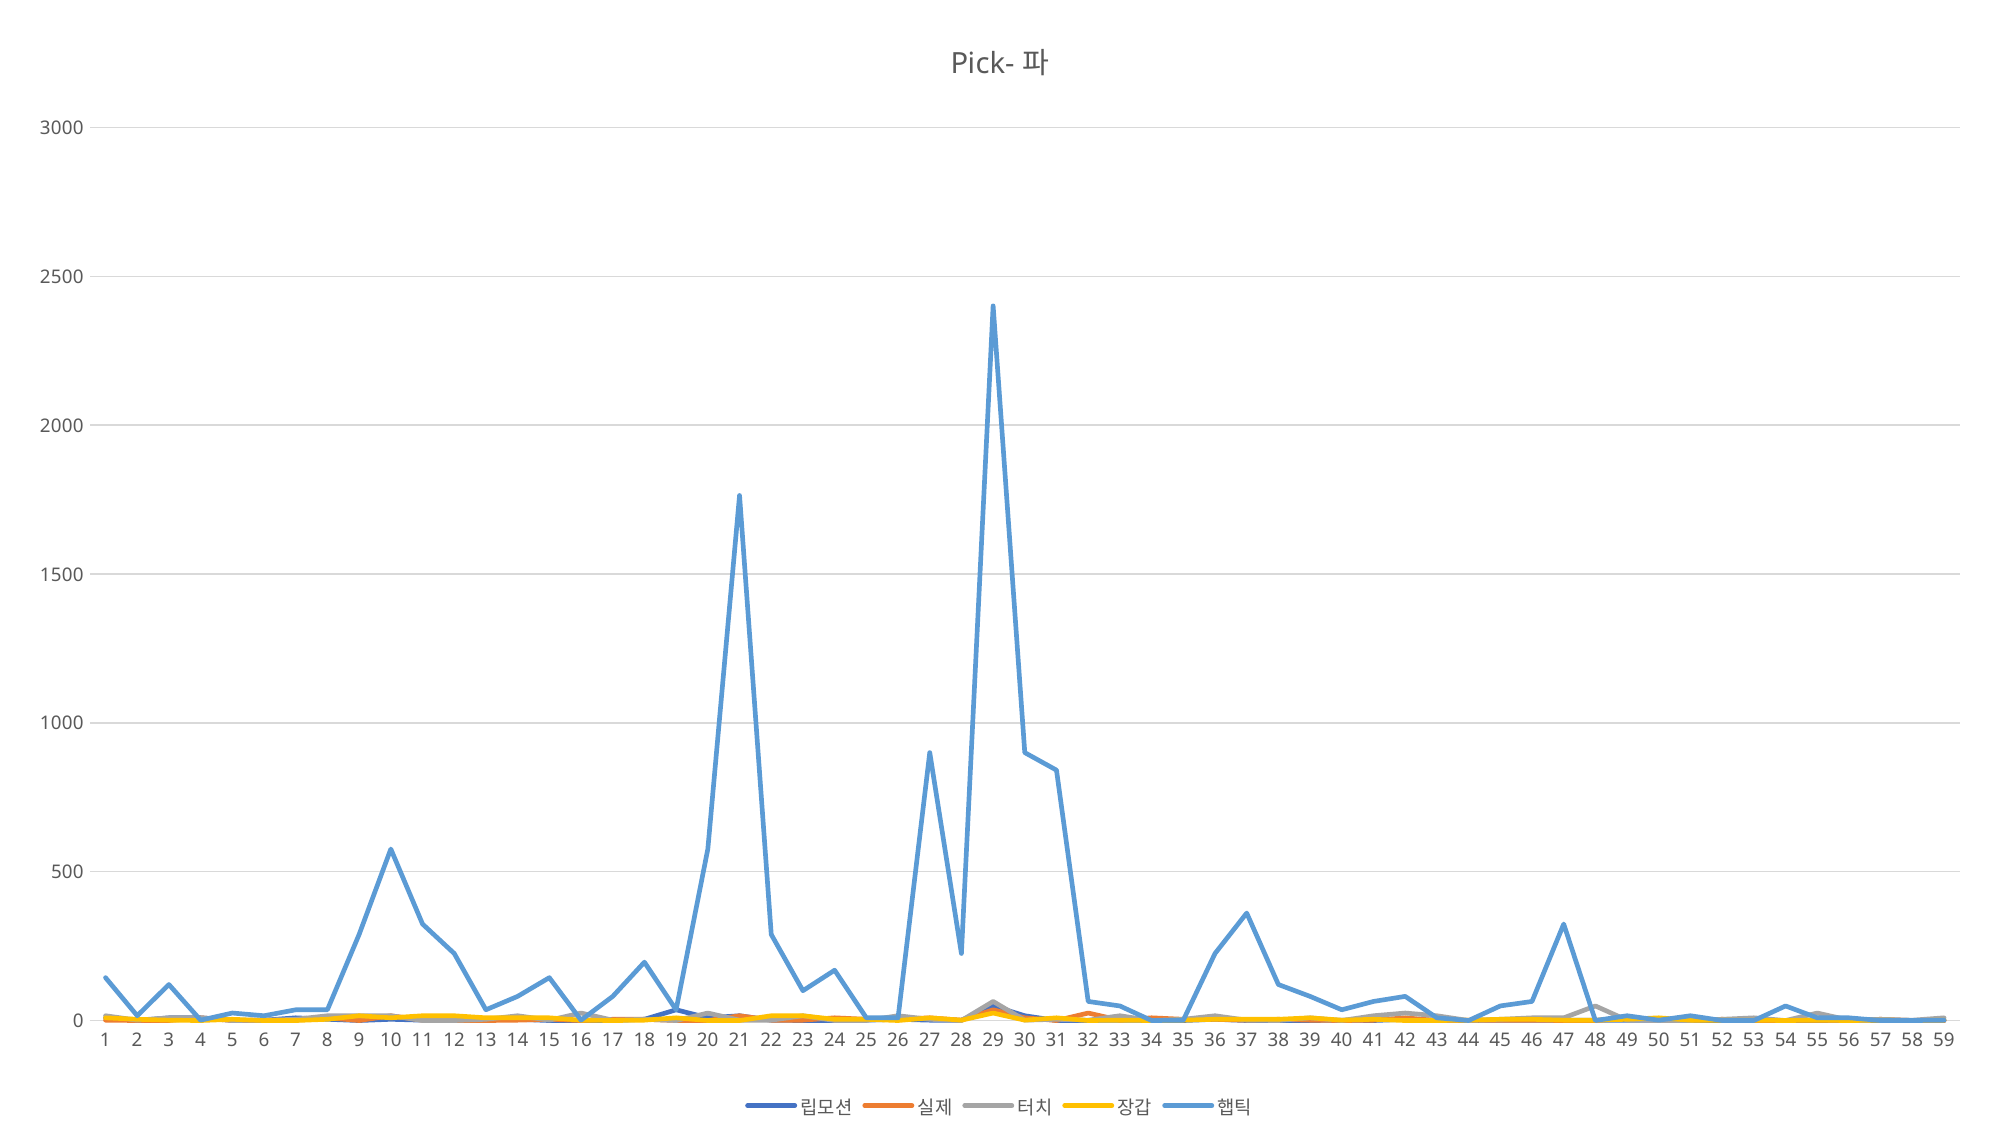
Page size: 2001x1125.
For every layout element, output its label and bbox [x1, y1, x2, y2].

chart [0, 0, 2000, 1125]
